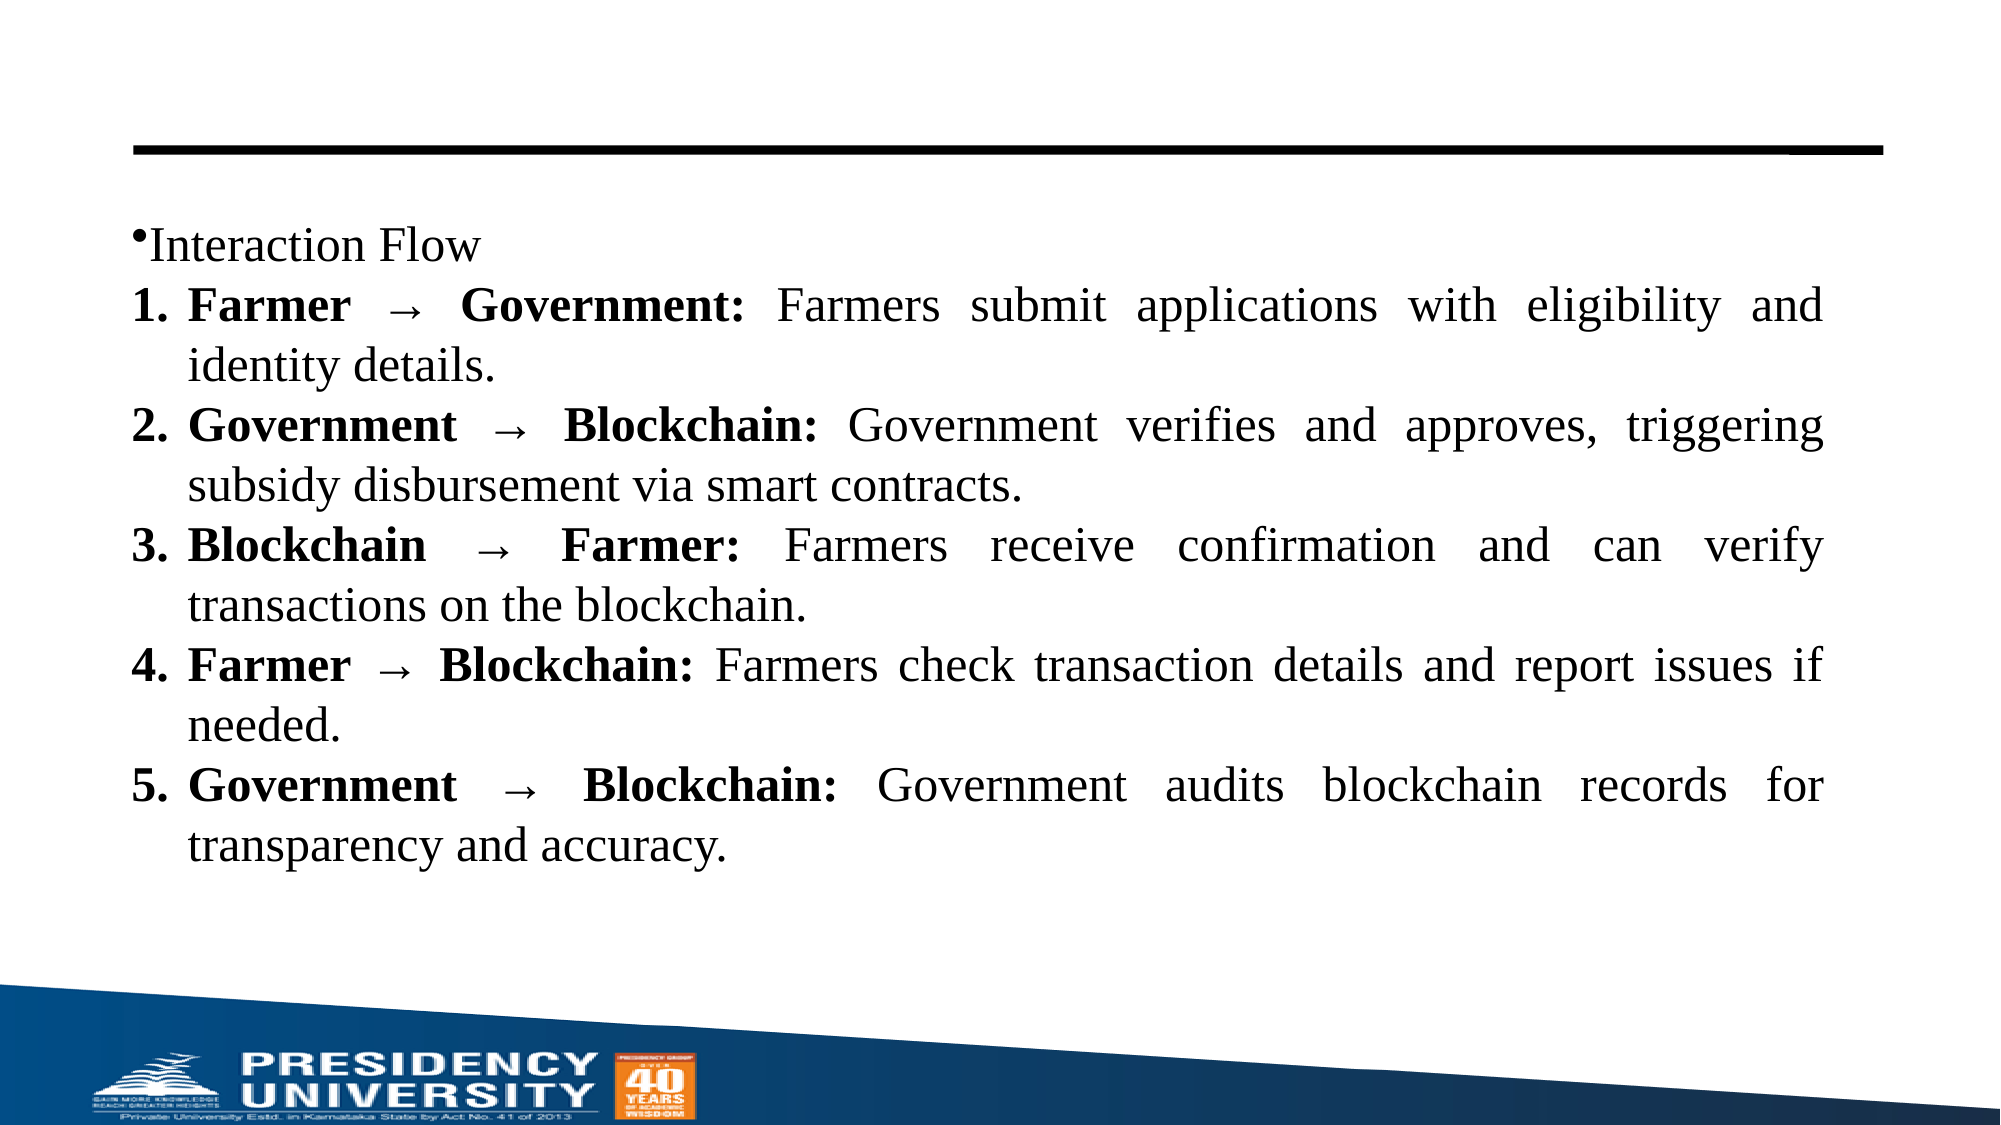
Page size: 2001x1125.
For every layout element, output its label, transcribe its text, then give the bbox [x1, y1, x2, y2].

picture [0, 982, 2000, 1125]
list Interaction Flow Farmer → Government: Farmers submit applications with eligibility and identity details. Government → Blockchain: Government verifies and approves, triggering subsidy disbursement via smart contracts. Blockchain → Farmer: Farmers receive confirmation and can verify transactions on the blockchain. Farmer → Blockchain: Farmers check transaction details and report issues if needed. Government → Blockchain: Government audits blockchain records for transparency and accuracy. [116, 203, 1840, 880]
